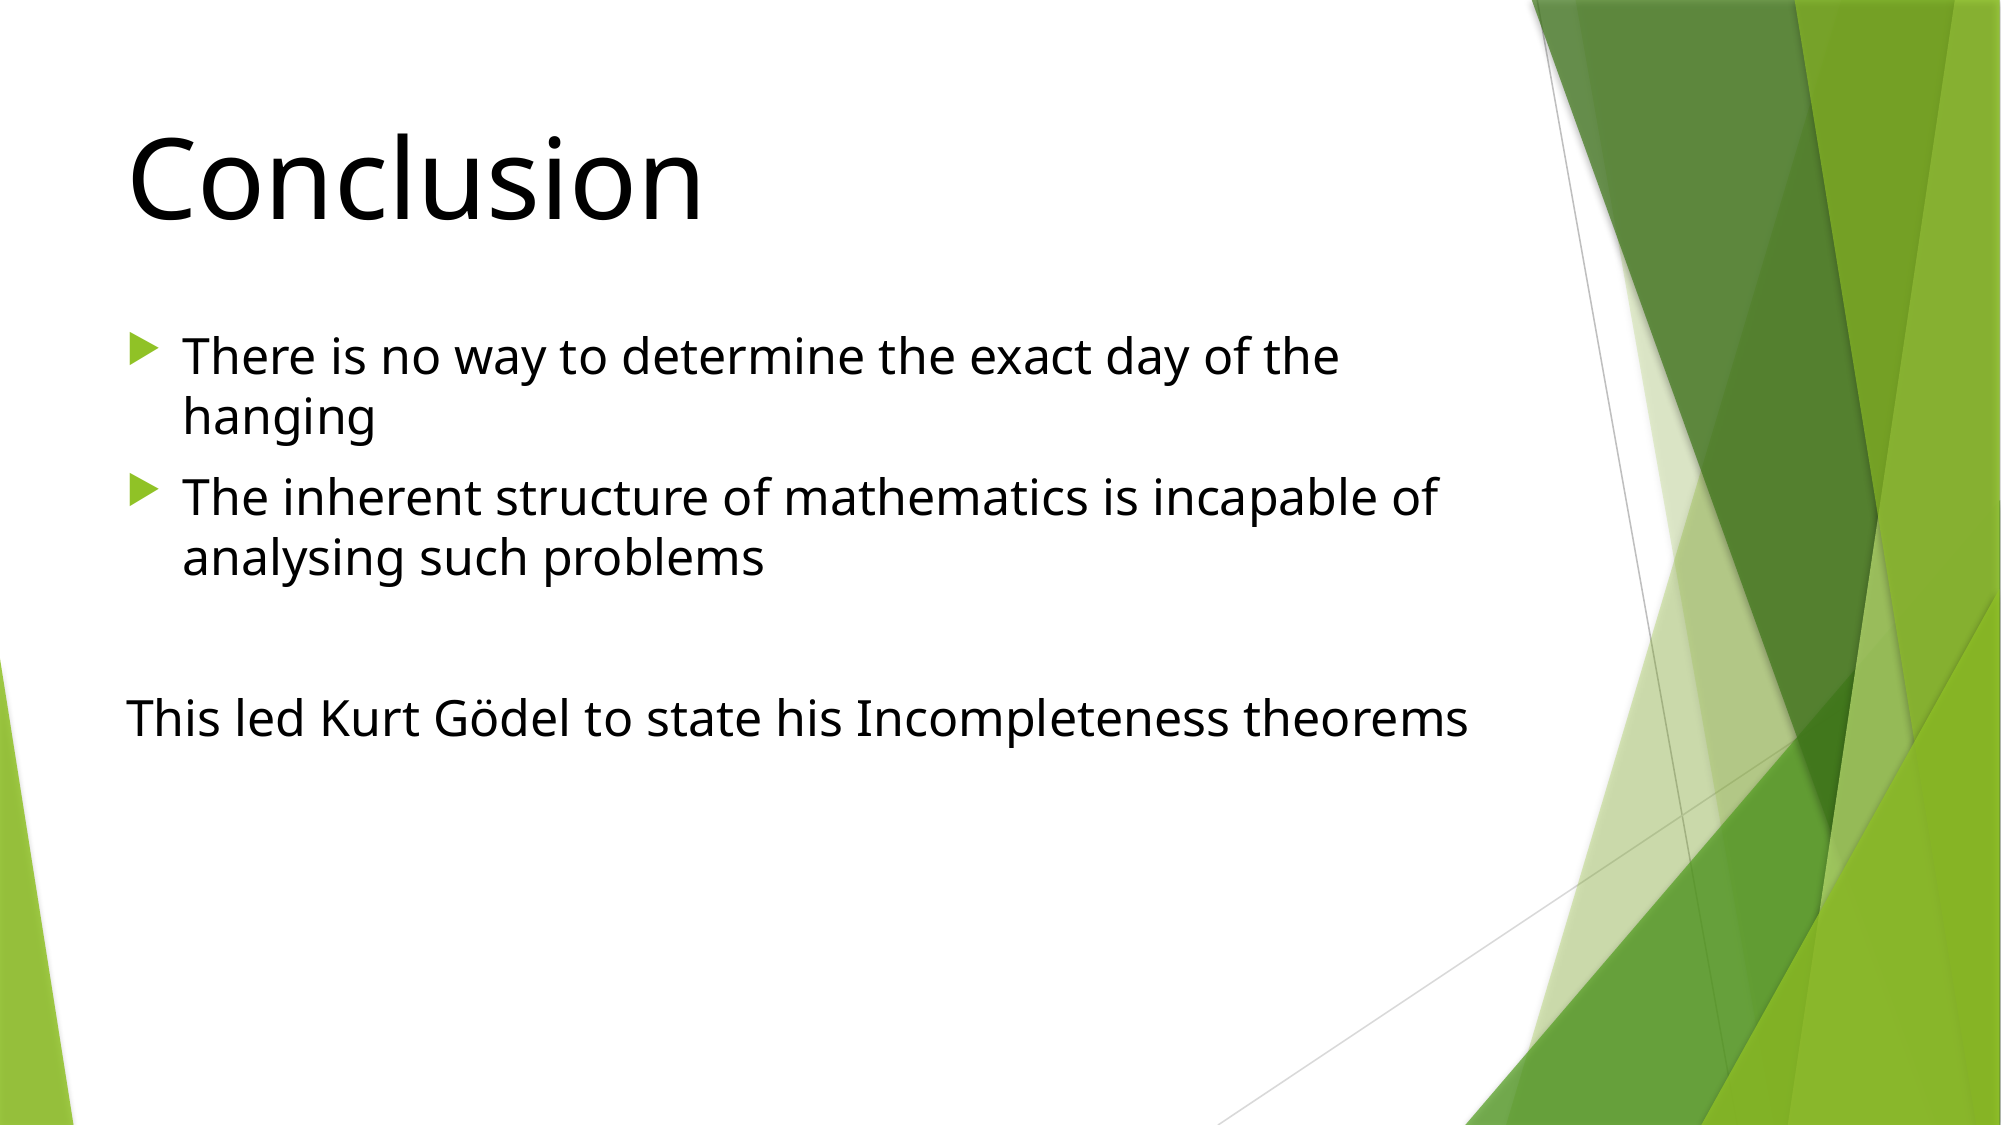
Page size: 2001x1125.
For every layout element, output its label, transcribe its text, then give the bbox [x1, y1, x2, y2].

list There is no way to determine the exact day of the hanging The inherent structure of mathematics is incapable of analysing such problems This led Kurt Gödel to state his Incompleteness theorems [111, 316, 1522, 954]
title Conclusion [111, 99, 1522, 316]
